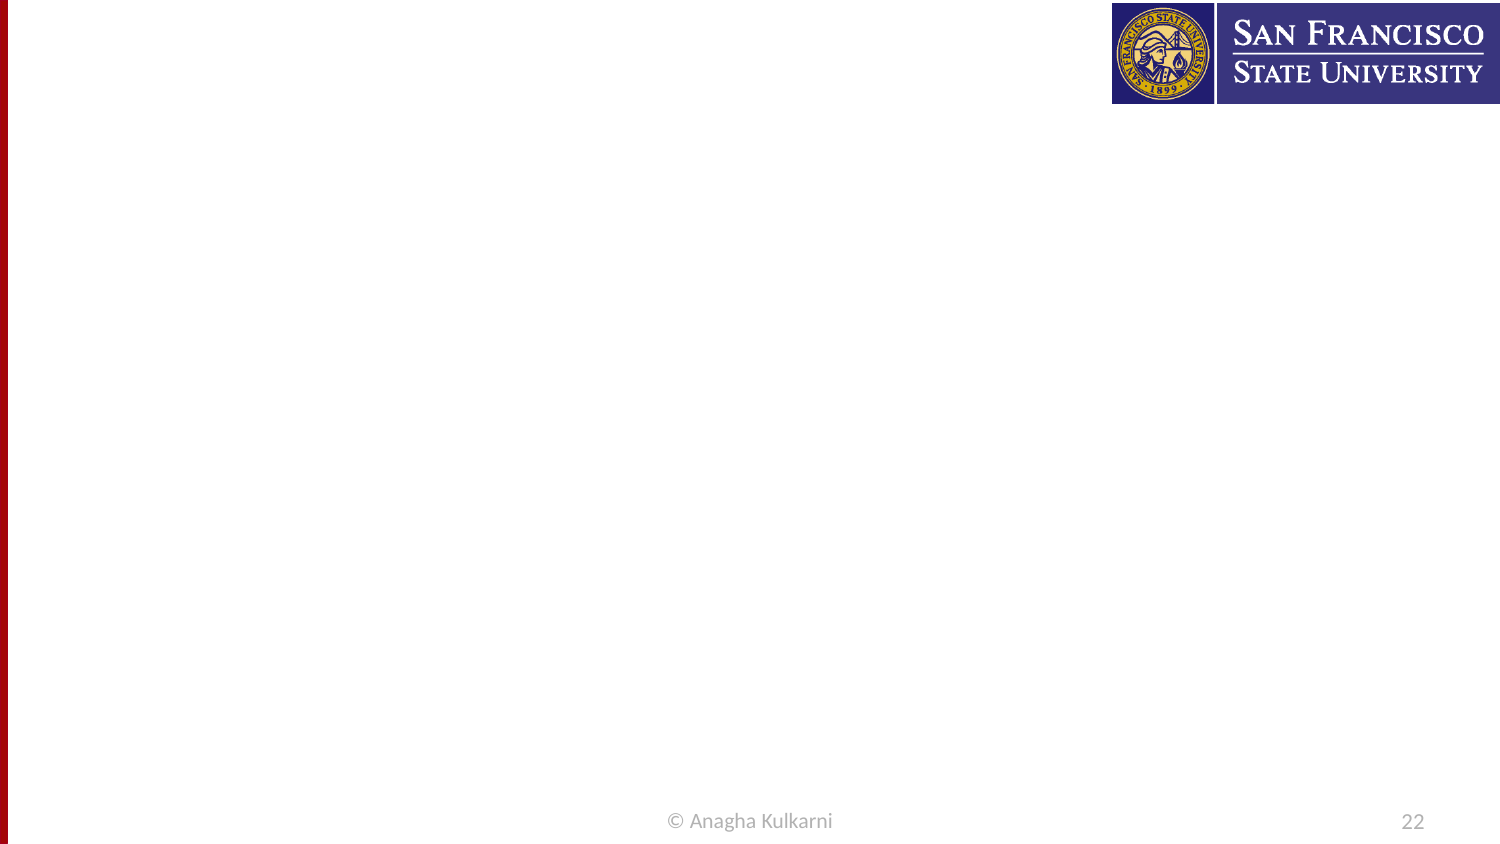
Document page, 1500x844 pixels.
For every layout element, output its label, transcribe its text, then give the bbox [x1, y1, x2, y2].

slide_number 22 [1080, 806, 1425, 835]
footer © Anagha Kulkarni [510, 806, 990, 834]
picture [1112, 3, 1500, 104]
